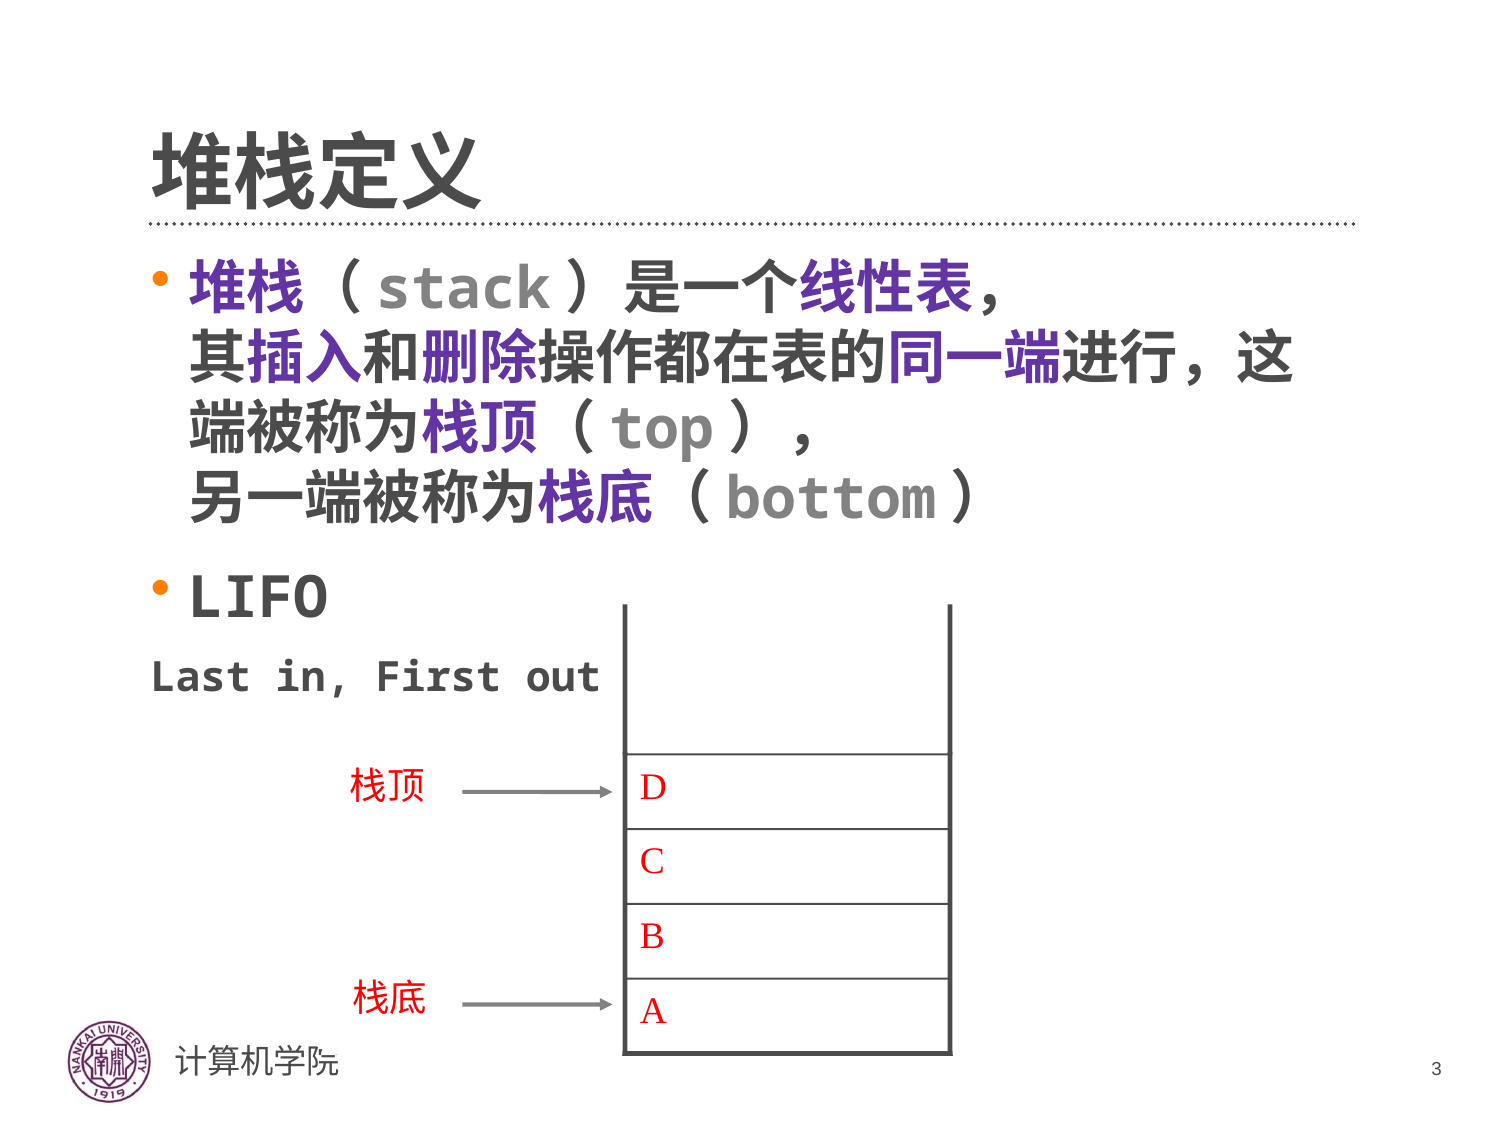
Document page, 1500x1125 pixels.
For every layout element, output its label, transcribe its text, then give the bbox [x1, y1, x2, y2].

list 堆栈（stack）是一个线性表， 其插入和删除操作都在表的同一端进行，这端被称为栈顶（top）， 另一端被称为栈底（bottom） LIFO Last in, First out [150, 250, 1360, 1001]
slide_number 3 [1308, 1048, 1458, 1093]
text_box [322, 591, 1251, 1055]
title 堆栈定义 [150, 82, 1360, 221]
picture [64, 1017, 154, 1106]
